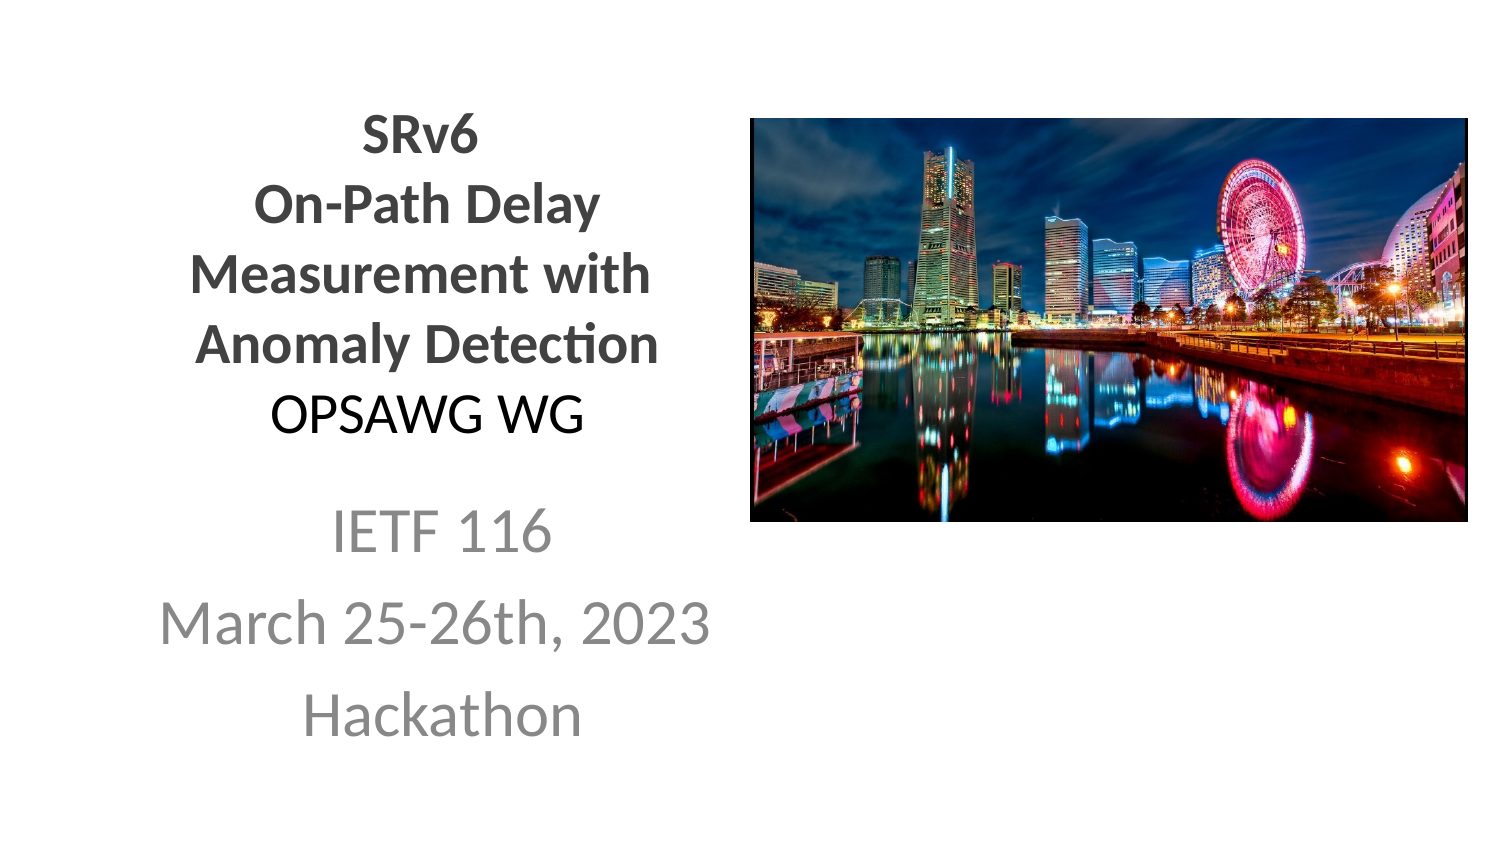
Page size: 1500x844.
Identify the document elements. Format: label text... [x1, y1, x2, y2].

subtitle IETF 116 March 25-26th, 2023 Hackathon [53, 479, 832, 758]
picture [749, 117, 1468, 522]
title SRv6 On-Path Delay Measurement with Anomaly Detection OPSAWG WG [104, 75, 751, 465]
